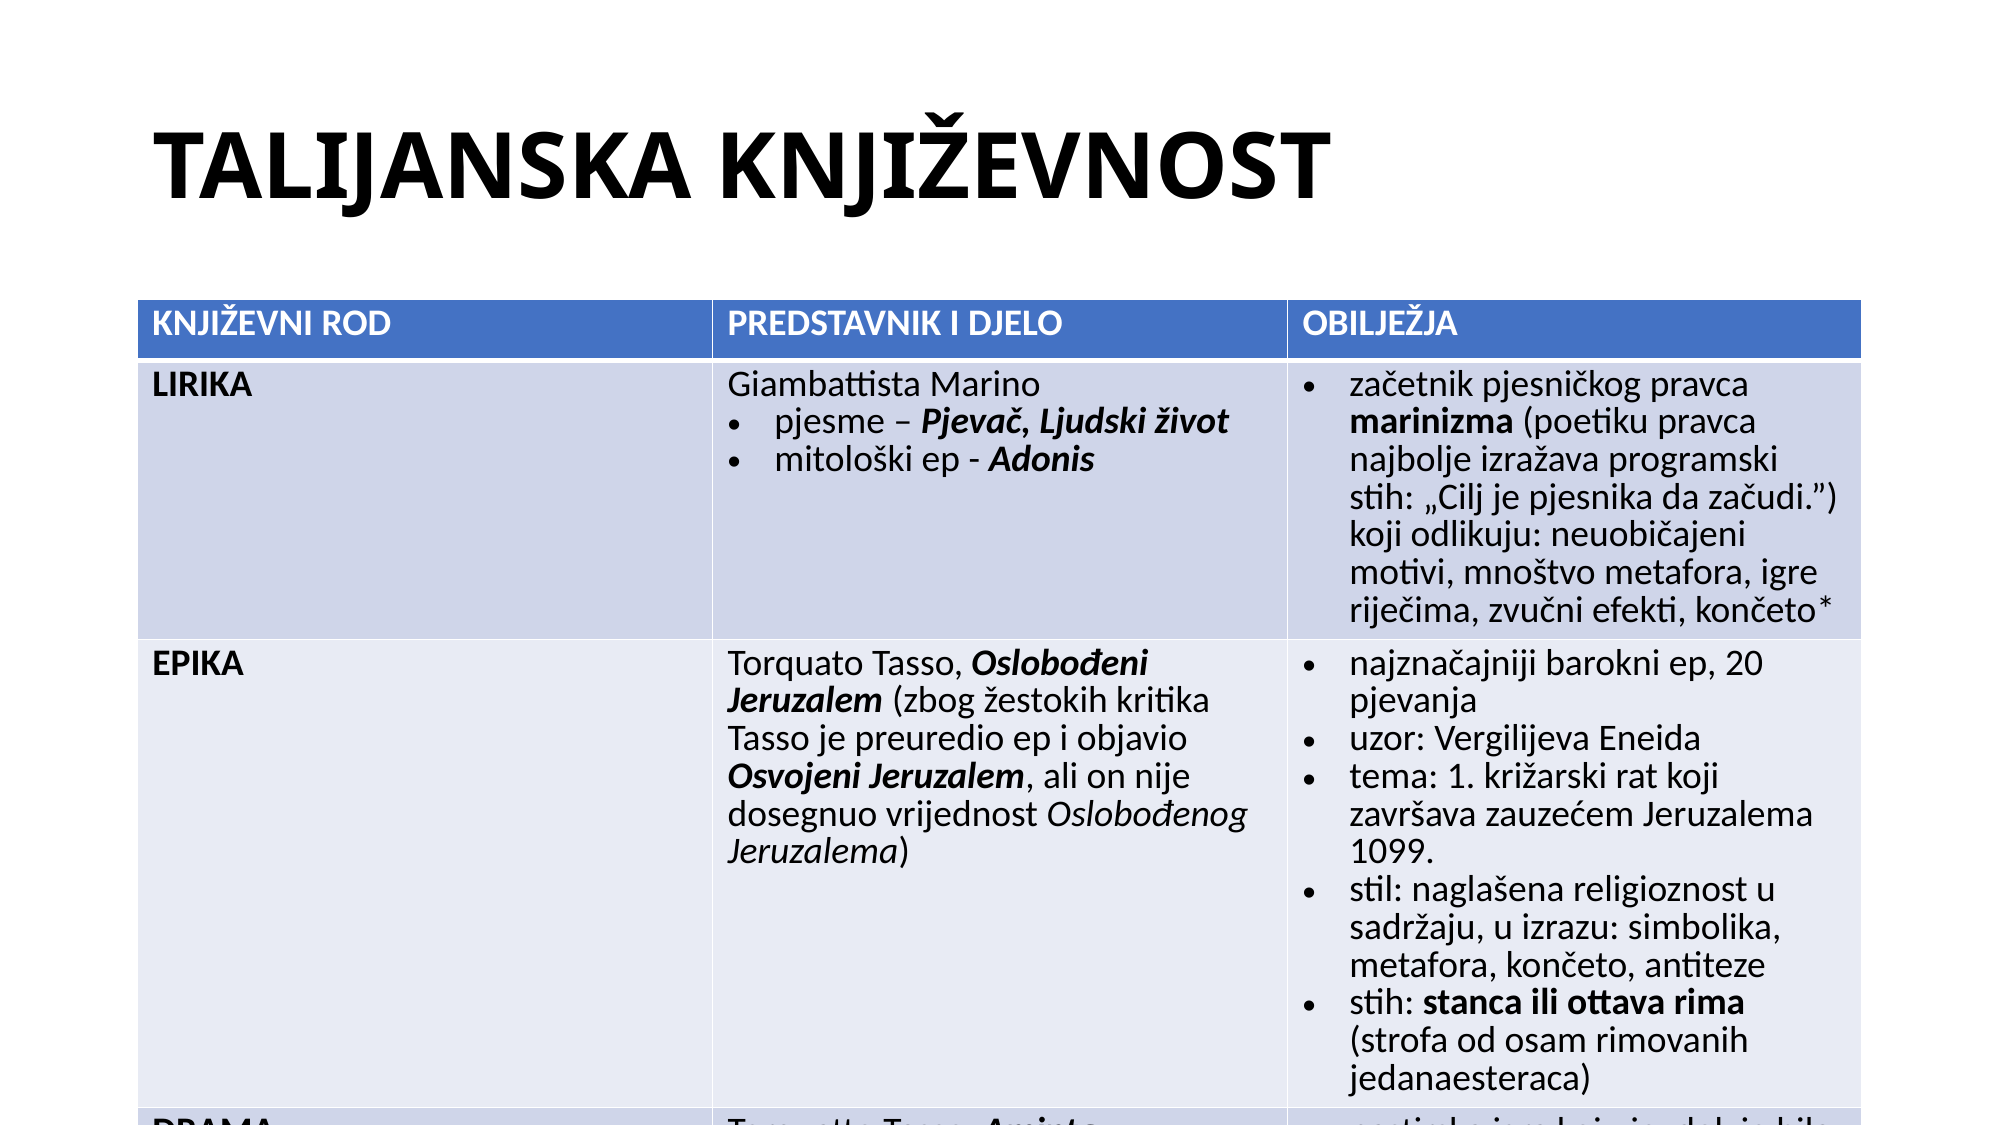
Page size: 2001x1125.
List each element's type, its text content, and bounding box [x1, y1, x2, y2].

table_cell LIRIKA [138, 363, 712, 639]
table_header OBILJEŽJA [1288, 300, 1861, 358]
title TALIJANSKA KNJIŽEVNOST [137, 59, 1863, 278]
table_cell Giambattista Marino pjesme – Pjevač, Ljudski život mitološki ep - Adonis [713, 363, 1287, 639]
table_cell pastirska igra koju je, dok je bila u rukopisu, na hrvatski jezik preveo Dominko Zlatarić pod nazivom Ljubmir Aminta se smatra najboljom talijanskom baroknom pastirskom dramom [1288, 1108, 1861, 1125]
table_cell Torquato Tasso, Oslobođeni Jeruzalem (zbog žestokih kritika Tasso je preuredio ep i objavio Osvojeni Jeruzalem, ali on nije dosegnuo vrijednost Oslobođenog Jeruzalema) [713, 640, 1287, 1107]
table_header KNJIŽEVNI ROD [138, 300, 712, 358]
table_cell Torquatto Tasso, Aminta [713, 1108, 1287, 1125]
table_cell DRAMA [138, 1108, 712, 1125]
table_header PREDSTAVNIK I DJELO [713, 300, 1287, 358]
table_cell najznačajniji barokni ep, 20 pjevanja uzor: Vergilijeva Eneida tema: 1. križarski rat koji završava zauzećem Jeruzalema 1099. stil: naglašena religioznost u sadržaju, u izrazu: simbolika, metafora, končeto, antiteze stih: stanca ili ottava rima (strofa od osam rimovanih jedanaesteraca) [1288, 640, 1861, 1107]
table_cell začetnik pjesničkog pravca marinizma (poetiku pravca najbolje izražava programski stih: „Cilj je pjesnika da začudi.”) koji odlikuju: neuobičajeni motivi, mnoštvo metafora, igre riječima, zvučni efekti, končeto* [1288, 363, 1861, 639]
table_cell EPIKA [138, 640, 712, 1107]
